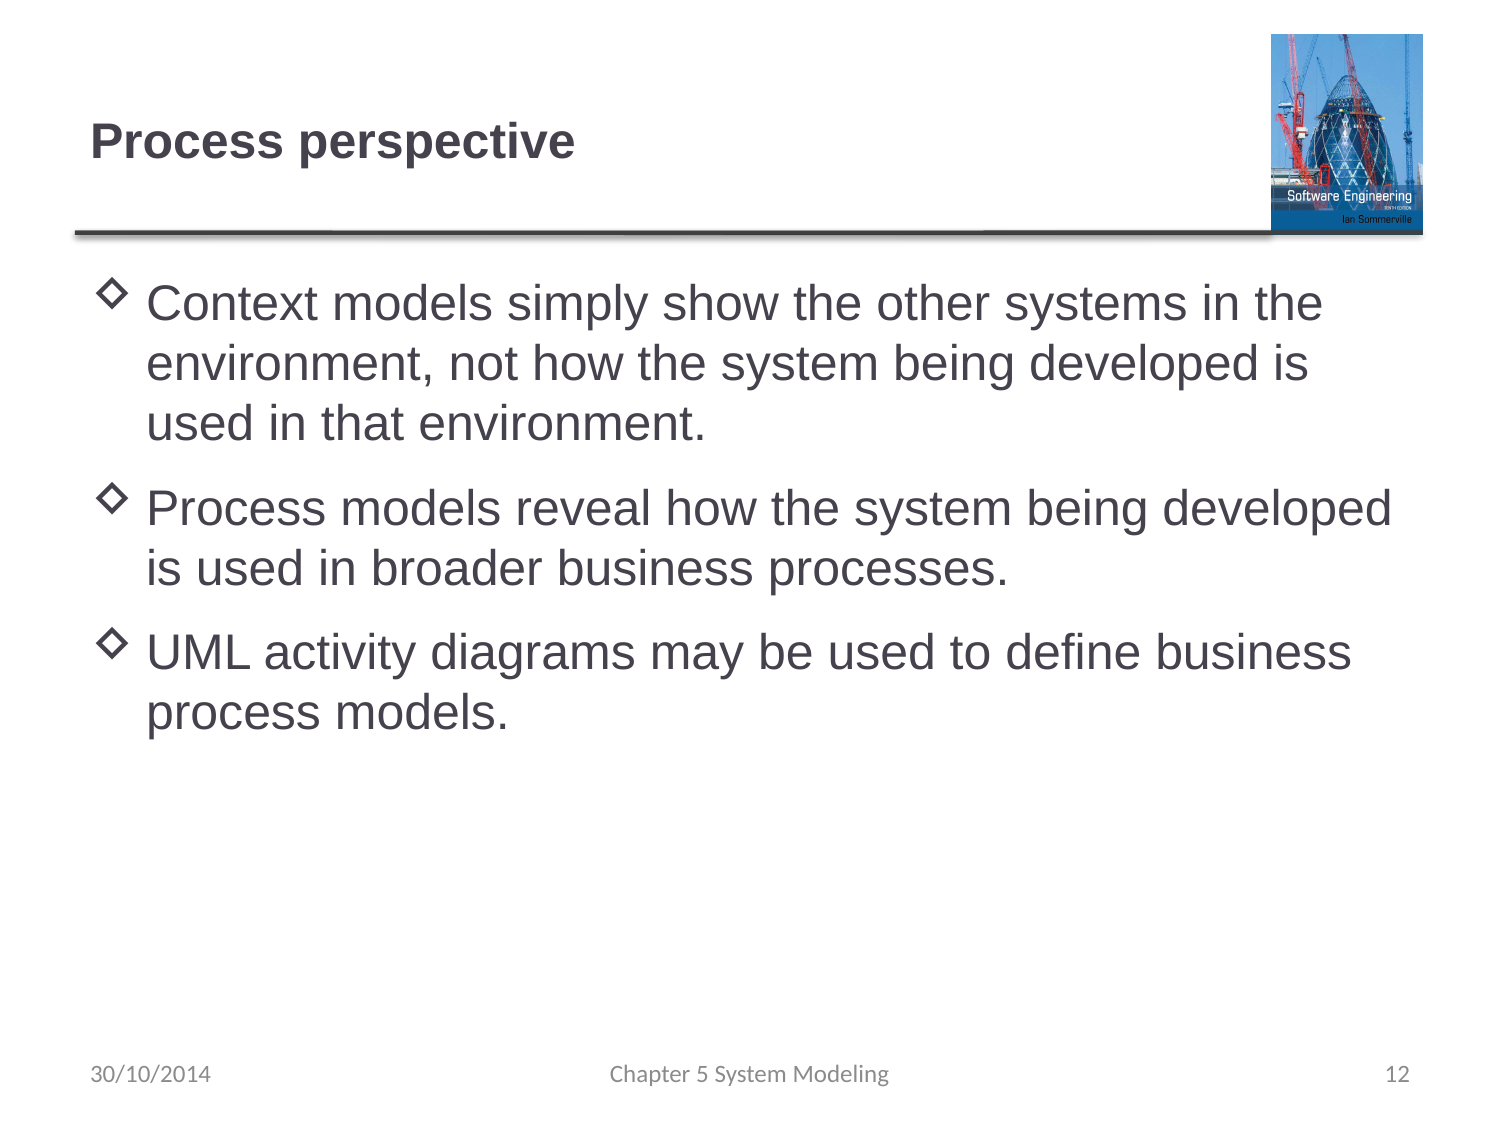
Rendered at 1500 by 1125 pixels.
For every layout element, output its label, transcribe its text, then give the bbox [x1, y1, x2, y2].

picture [1271, 34, 1423, 230]
footer Chapter 5 System Modeling [512, 1042, 988, 1103]
title Process perspective [74, 44, 1272, 233]
list Context models simply show the other systems in the environment, not how the system being developed is used in that environment. Process models reveal how the system being developed is used in broader business processes. UML activity diagrams may be used to define business process models. [75, 262, 1425, 1005]
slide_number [75, 1042, 425, 1103]
slide_number 12 [1074, 1042, 1425, 1103]
